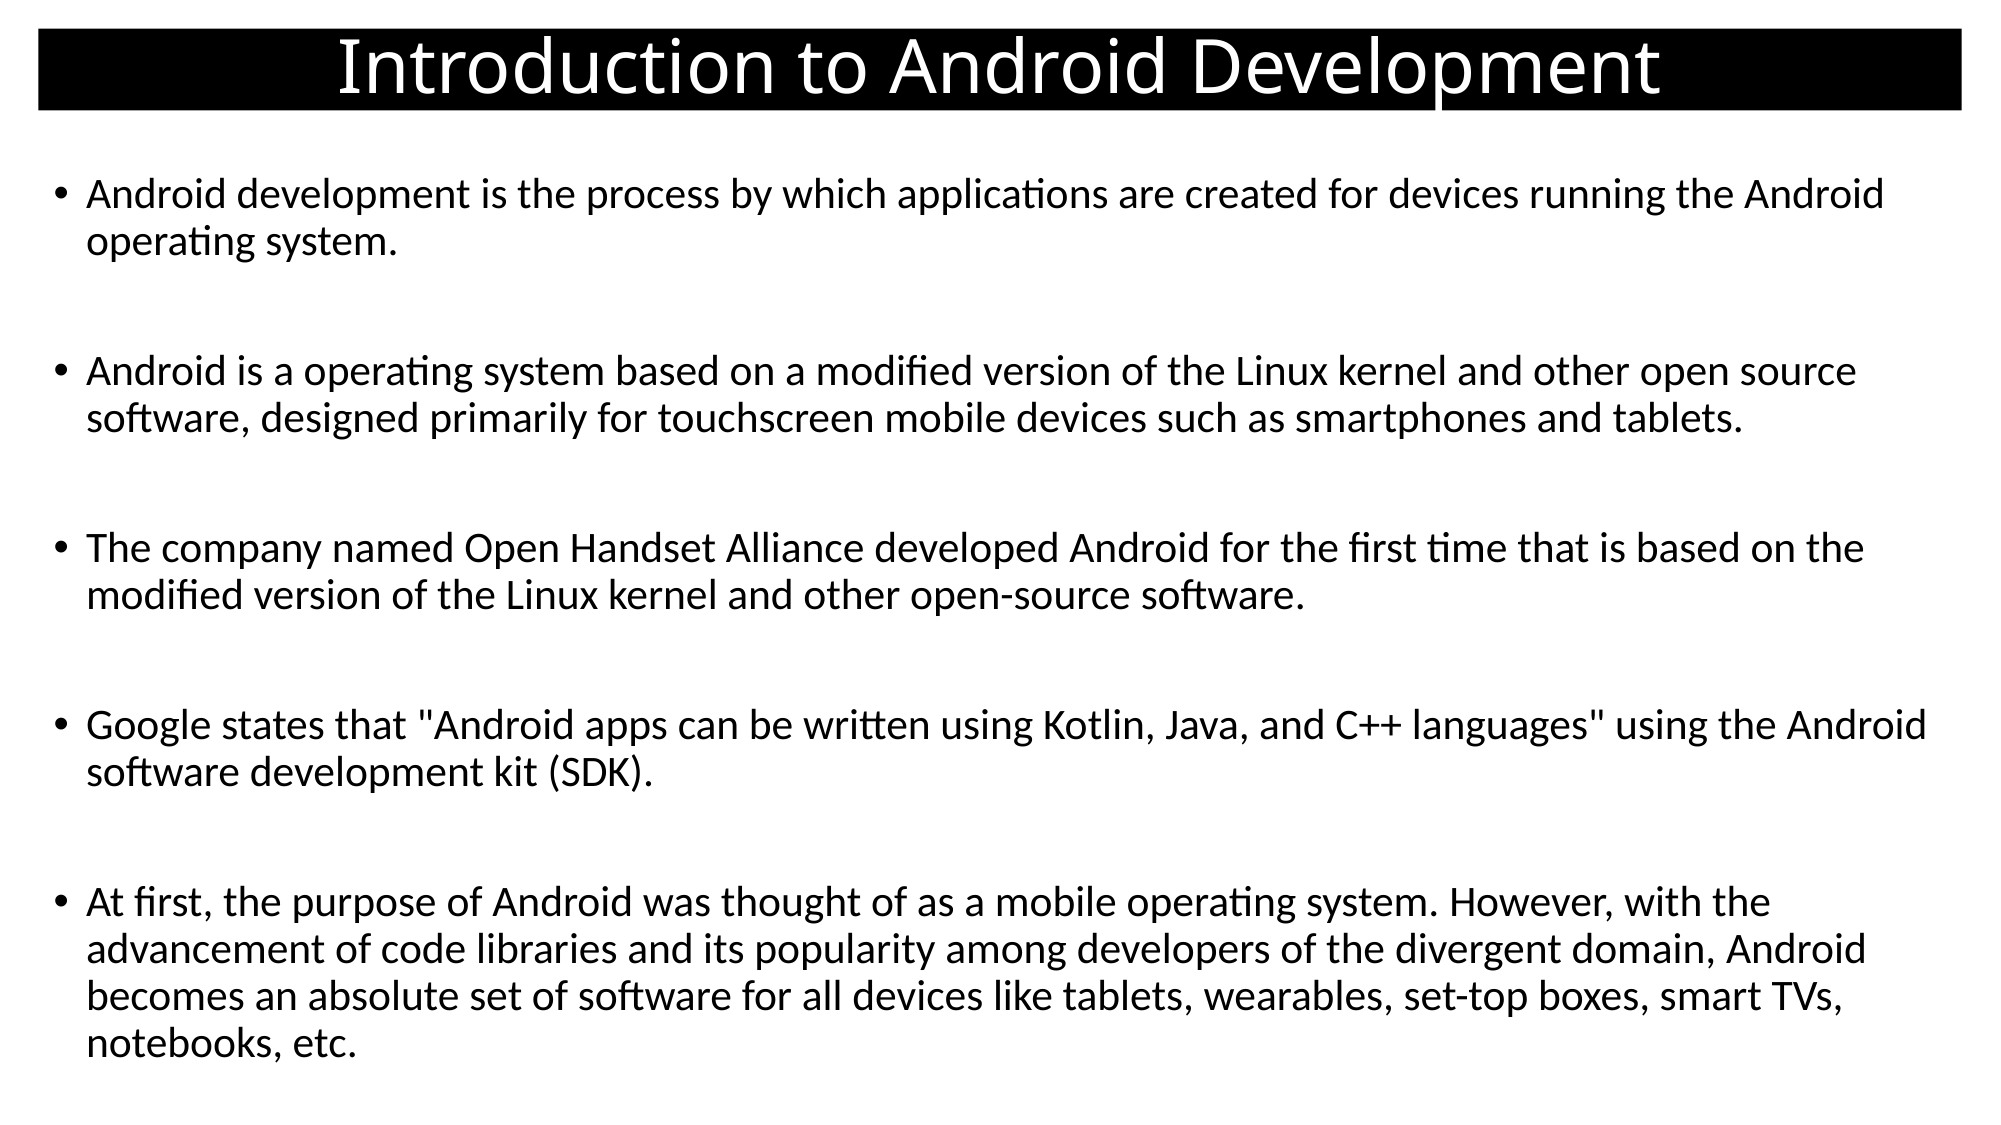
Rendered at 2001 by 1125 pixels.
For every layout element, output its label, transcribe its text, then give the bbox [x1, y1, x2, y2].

list Android development is the process by which applications are created for devices running the Android operating system. Android is a operating system based on a modified version of the Linux kernel and other open source software, designed primarily for touchscreen mobile devices such as smartphones and tablets. The company named Open Handset Alliance developed Android for the first time that is based on the modified version of the Linux kernel and other open-source software. Google states that "Android apps can be written using Kotlin, Java, and C++ languages" using the Android software development kit (SDK). At first, the purpose of Android was thought of as a mobile operating system. However, with the advancement of code libraries and its popularity among developers of the divergent domain, Android becomes an absolute set of software for all devices like tablets, wearables, set-top boxes, smart TVs, notebooks, etc. [38, 163, 1962, 1087]
title Introduction to Android Development [38, 28, 1962, 111]
